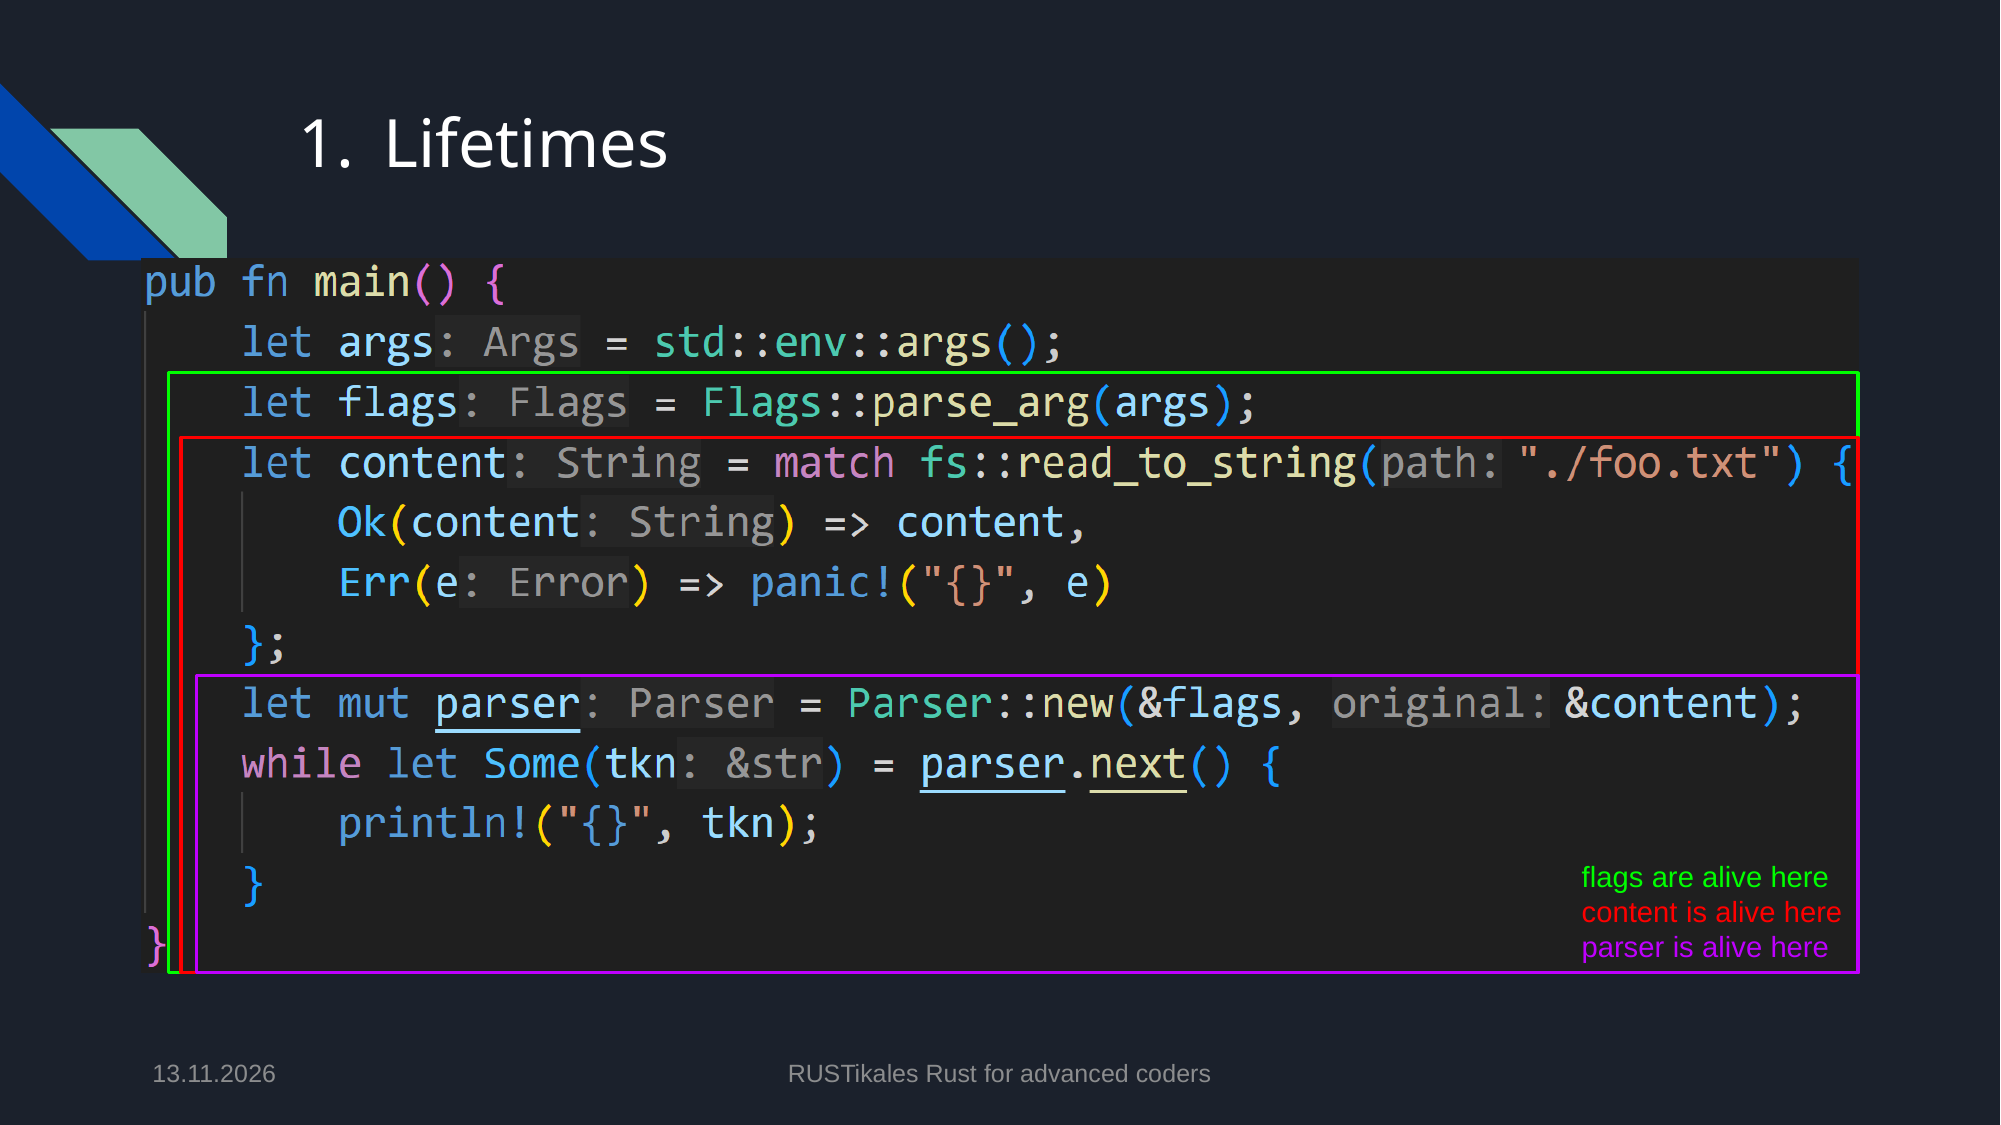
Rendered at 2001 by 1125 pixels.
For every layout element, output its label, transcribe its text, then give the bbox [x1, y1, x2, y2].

title Lifetimes [283, 86, 1824, 256]
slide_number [137, 1042, 588, 1103]
footer RUSTikales Rust for advanced coders [662, 1042, 1338, 1103]
picture [141, 258, 1859, 973]
